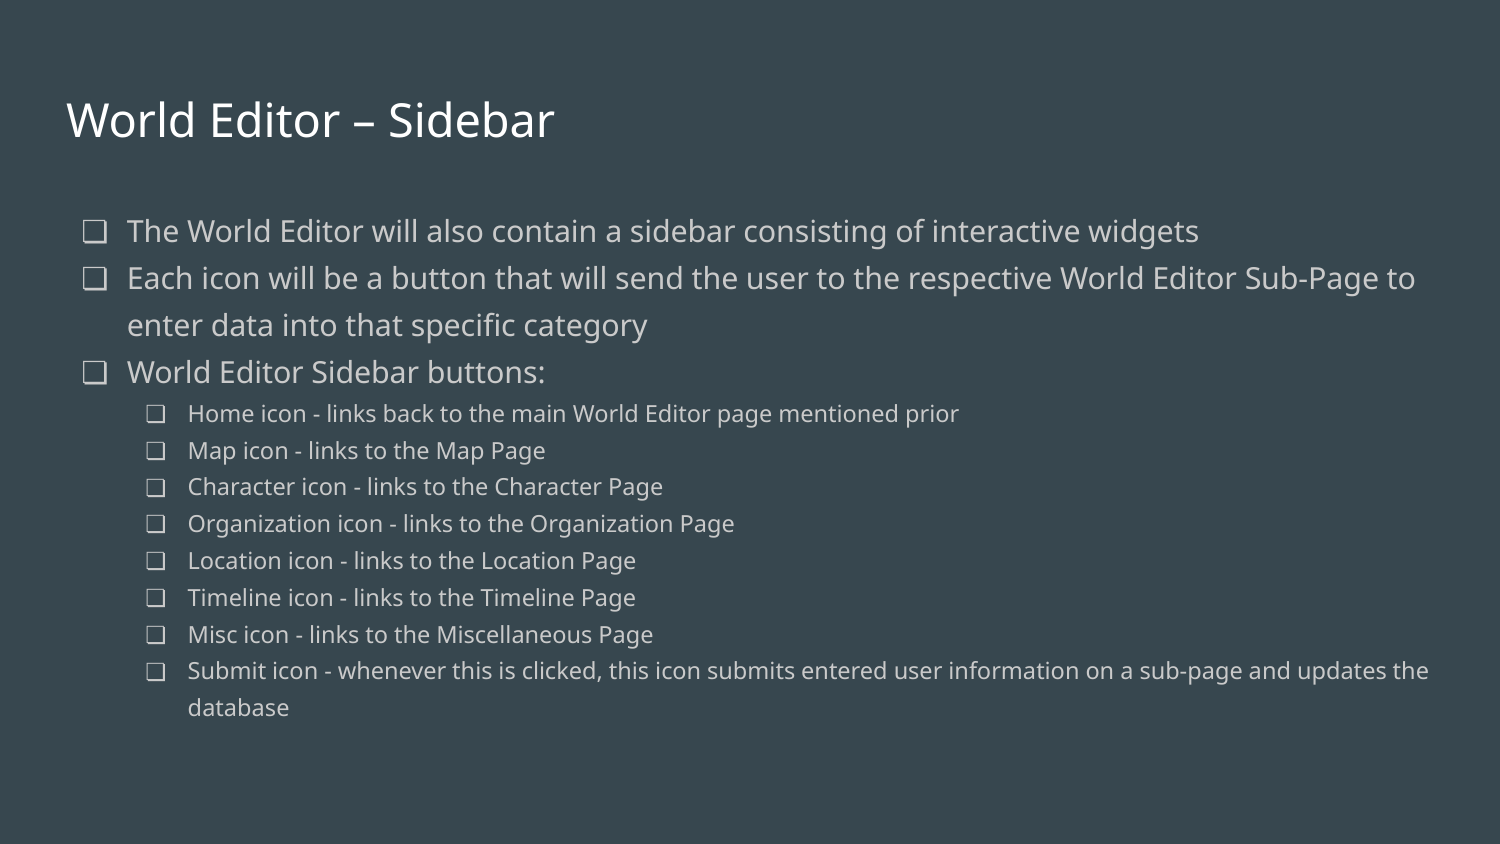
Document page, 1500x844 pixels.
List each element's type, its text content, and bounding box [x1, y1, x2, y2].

title World Editor – Sidebar [51, 72, 1449, 167]
list The World Editor will also contain a sidebar consisting of interactive widgets Each icon will be a button that will send the user to the respective World Editor Sub-Page to enter data into that specific category World Editor Sidebar buttons: Home icon - links back to the main World Editor page mentioned prior Map icon - links to the Map Page Character icon - links to the Character Page Organization icon - links to the Organization Page Location icon - links to the Location Page Timeline icon - links to the Timeline Page Misc icon - links to the Miscellaneous Page Submit icon - whenever this is clicked, this icon submits entered user information on a sub-page and updates the database [51, 189, 1449, 750]
